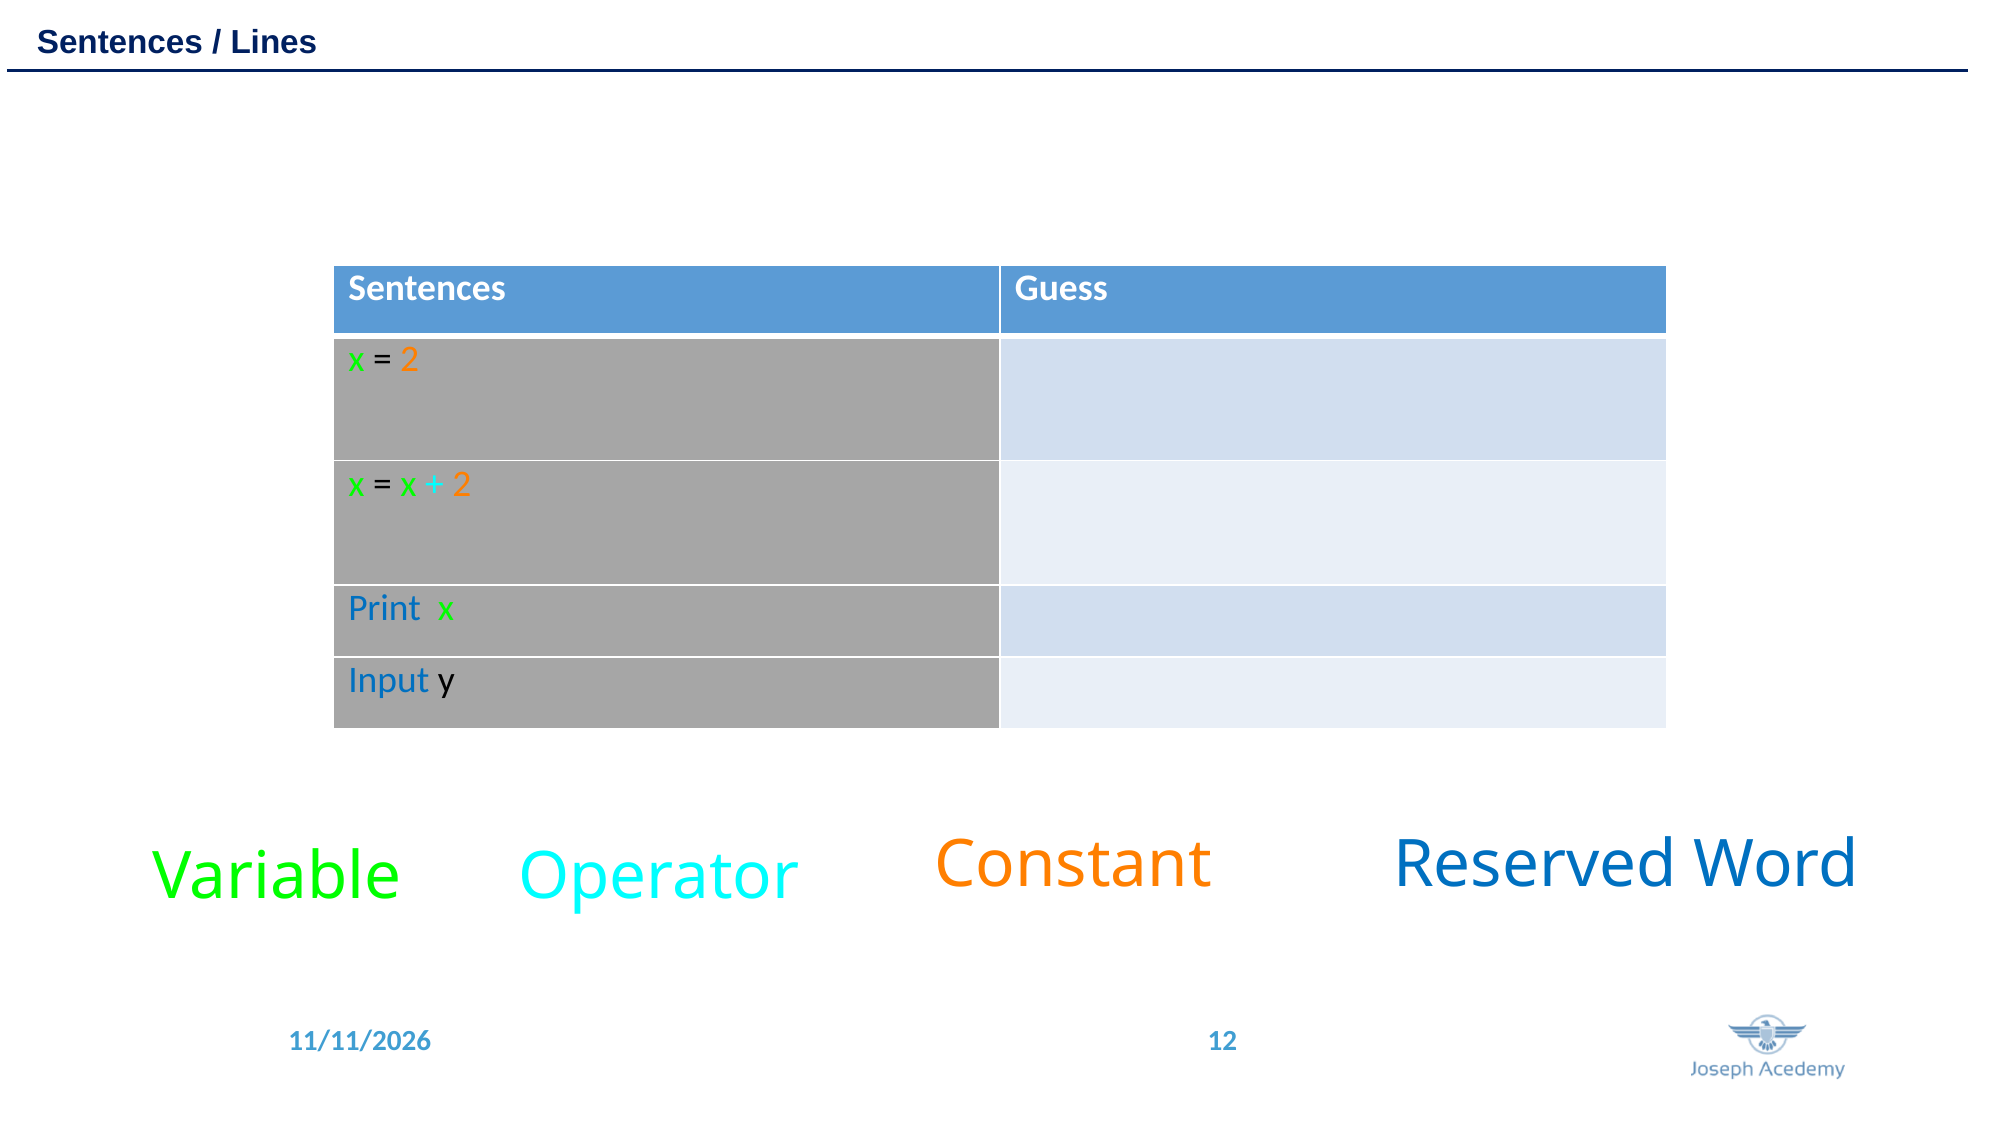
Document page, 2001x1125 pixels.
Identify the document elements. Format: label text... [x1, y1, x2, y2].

table_header Guess [1001, 266, 1666, 333]
table_cell Input y [334, 658, 999, 728]
text_box Reserved Word [1393, 820, 1860, 900]
table_cell [1001, 339, 1666, 460]
text_box Operator [518, 833, 800, 912]
table_cell [1001, 586, 1666, 656]
table_cell x = 2 [334, 339, 999, 460]
table_cell [1001, 658, 1666, 728]
text_box Variable [152, 833, 402, 912]
text_box Sentences / Lines [21, 15, 1378, 69]
text_box Constant [934, 820, 1213, 900]
table_cell Print x [334, 586, 999, 656]
table_cell x = x + 2 [334, 461, 999, 584]
table_cell [1001, 461, 1666, 584]
table_header Sentences [334, 266, 999, 333]
